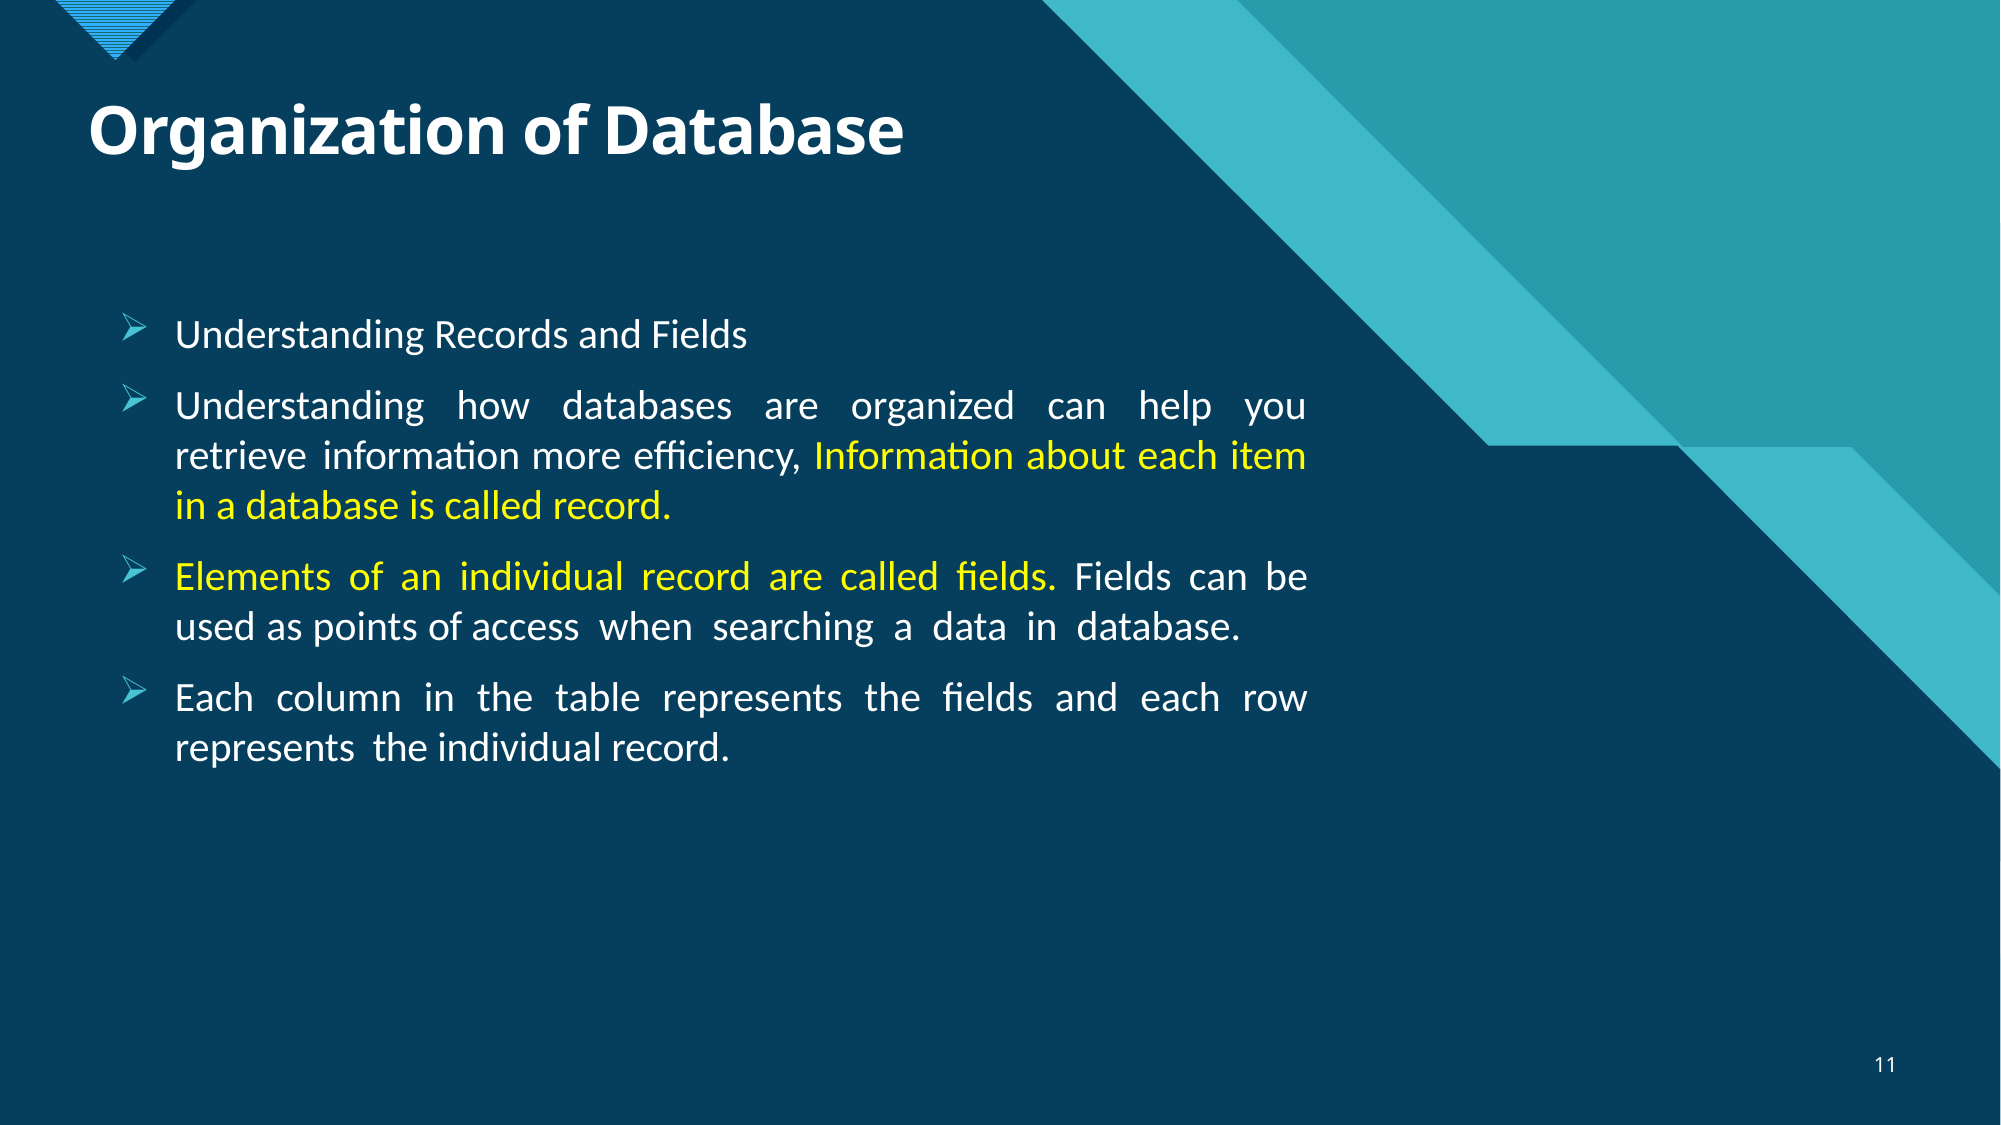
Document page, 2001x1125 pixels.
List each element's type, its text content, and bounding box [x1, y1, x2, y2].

list Understanding Records and Fields Understanding how databases are organized can help you retrieve information more efficiency, Information about each item in a database is called record. Elements of an individual record are called fields. Fields can be used as points of access when searching a data in database. Each column in the table represents the fields and each row represents the individual record. [101, 299, 1324, 972]
title Organization of Database [72, 89, 1913, 177]
slide_number 11 [1845, 1035, 1913, 1096]
